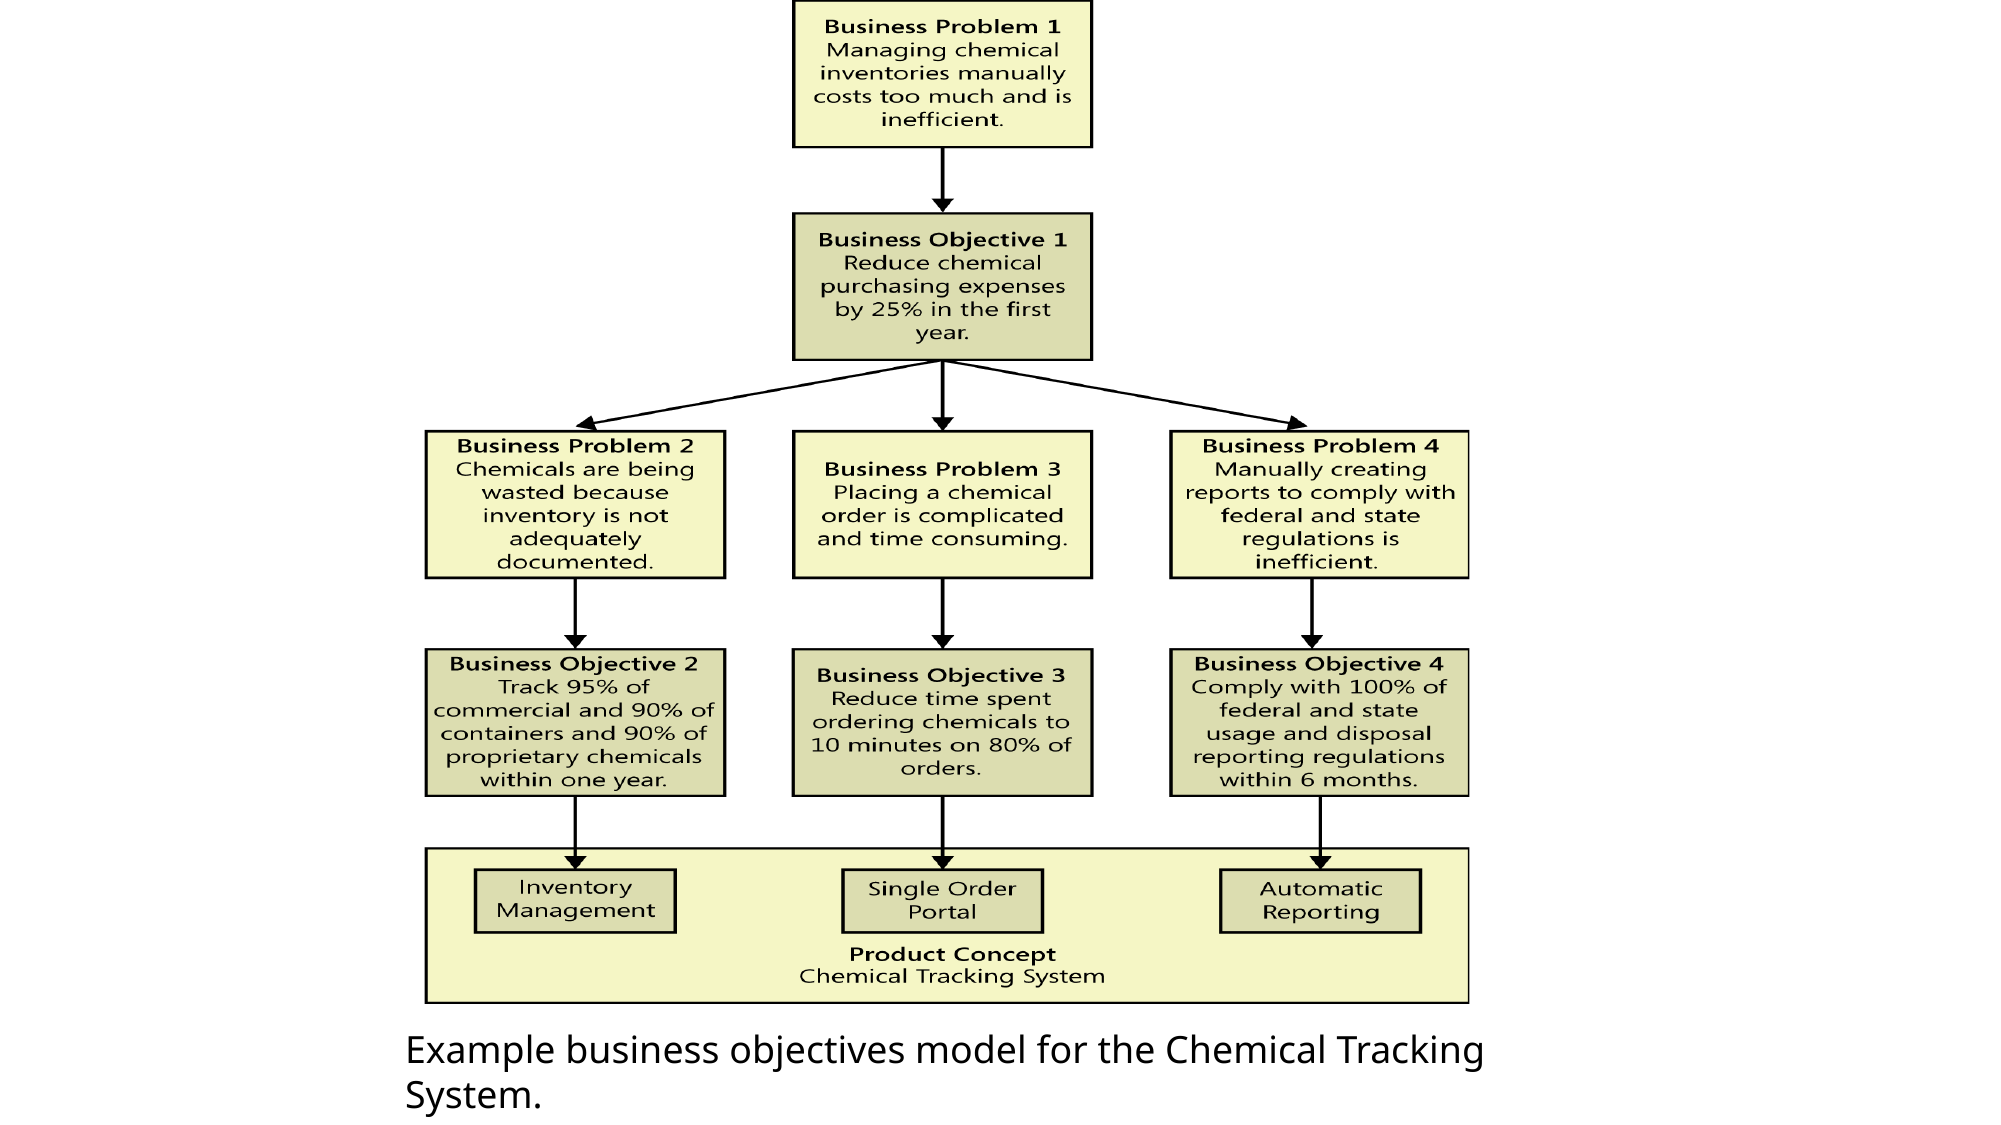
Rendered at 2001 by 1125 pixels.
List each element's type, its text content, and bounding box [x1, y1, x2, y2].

text_box Example business objectives model for the Chemical Tracking System. [390, 1018, 1504, 1124]
picture [424, 0, 1470, 1004]
